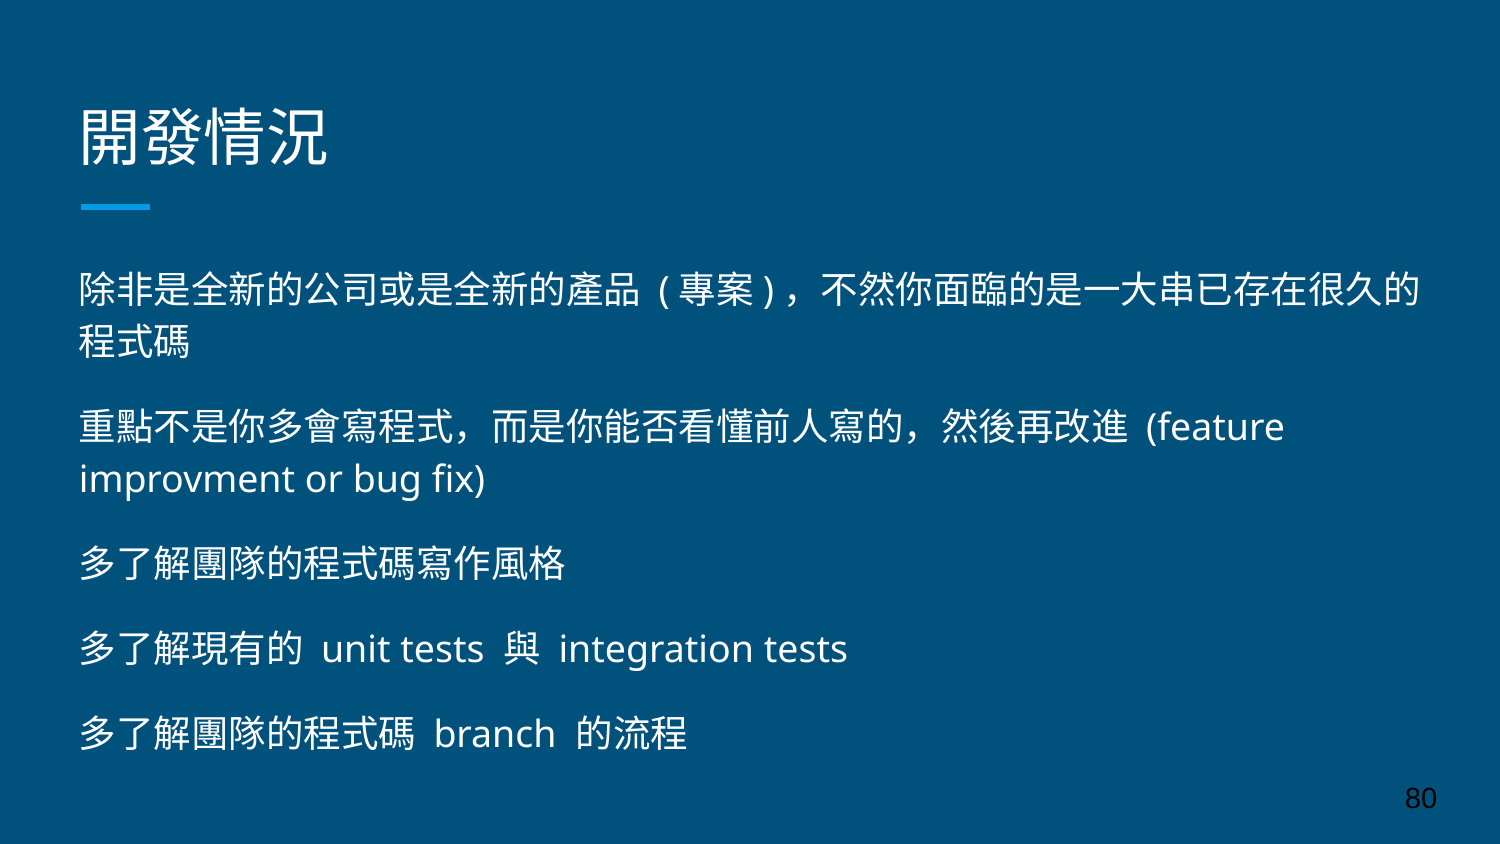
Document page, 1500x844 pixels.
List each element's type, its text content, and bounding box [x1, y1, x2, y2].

title 開發情況 [63, 75, 1437, 188]
list 除非是全新的公司或是全新的產品 (專案)，不然你面臨的是一大串已存在很久的程式碼 重點不是你多會寫程式，而是你能否看懂前人寫的，然後再改進 (feature improvment or bug fix) 多了解團隊的程式碼寫作風格 多了解現有的 unit tests 與 integration tests 多了解團隊的程式碼 branch 的流程 [63, 244, 1437, 750]
slide_number ‹#› [1389, 764, 1480, 830]
